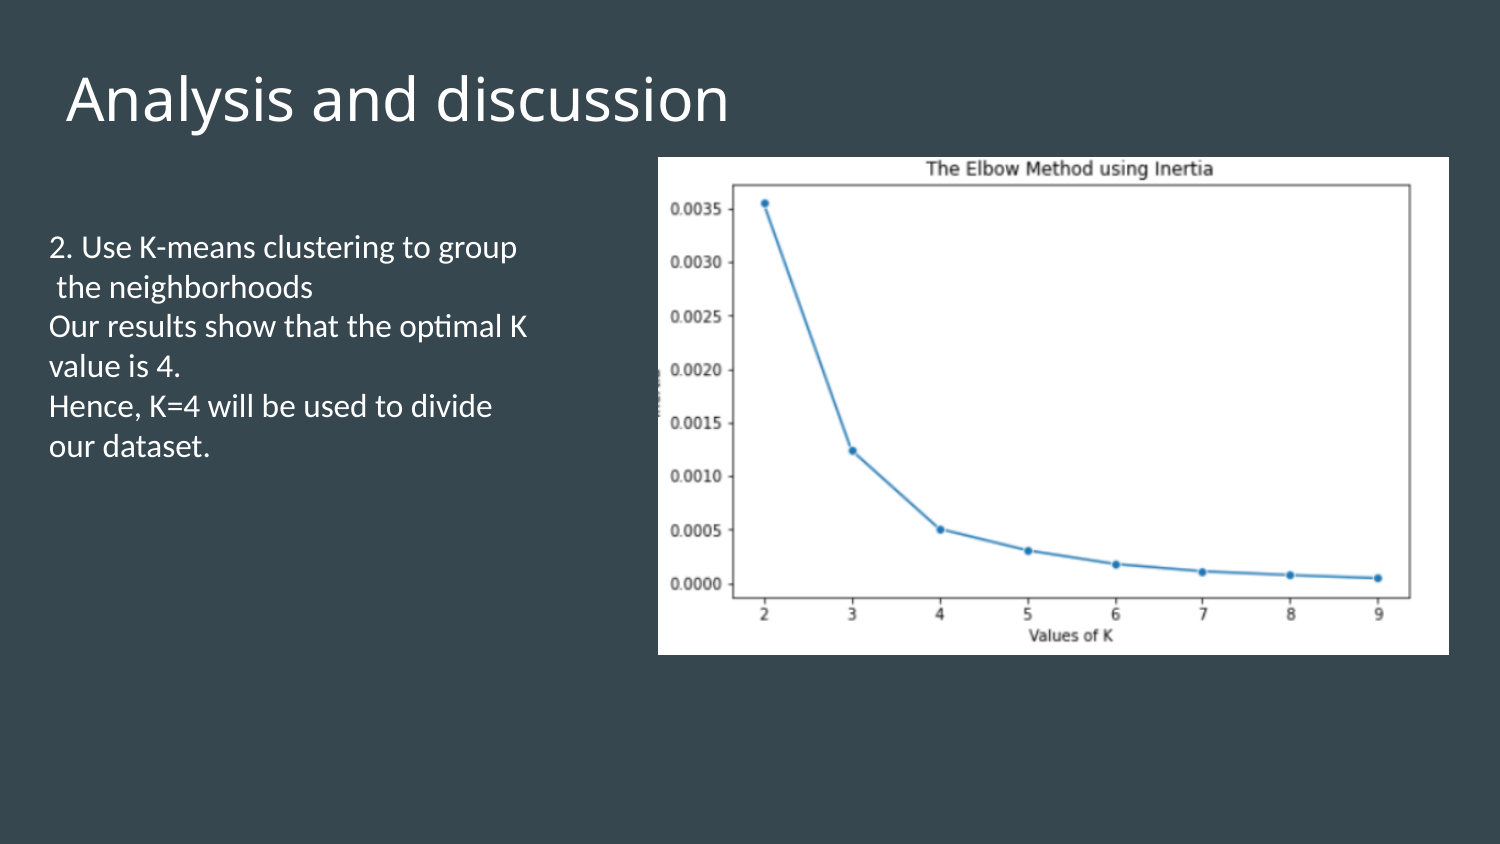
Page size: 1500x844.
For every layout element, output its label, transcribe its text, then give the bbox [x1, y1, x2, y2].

text_box 2. Use K-means clustering to group the neighborhoods Our results show that the optimal K value is 4. Hence, K=4 will be used to divide our dataset. [33, 217, 552, 552]
title Analysis and discussion [51, 45, 1449, 140]
picture [658, 156, 1450, 655]
